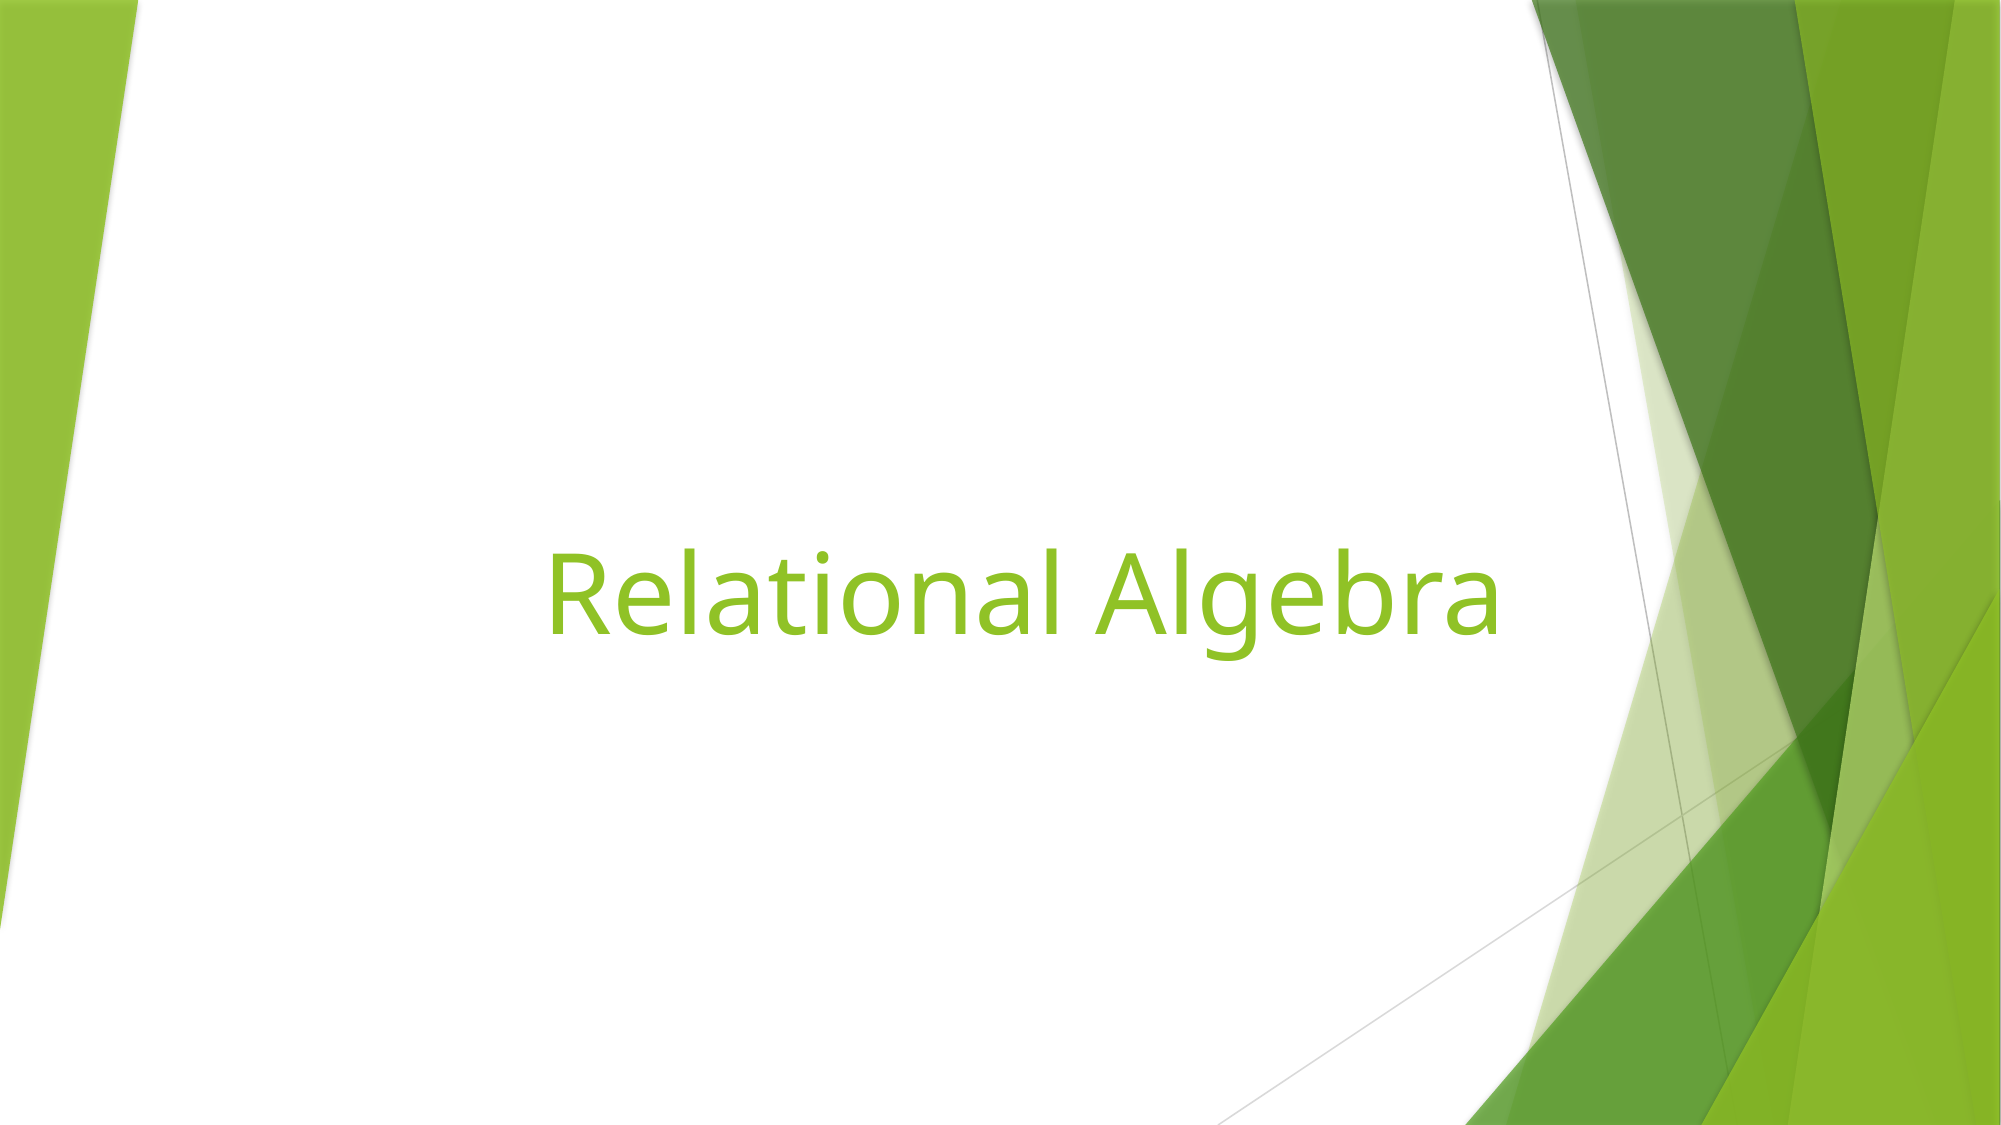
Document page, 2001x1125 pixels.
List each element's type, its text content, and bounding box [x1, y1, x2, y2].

title Relational Algebra [247, 394, 1522, 665]
